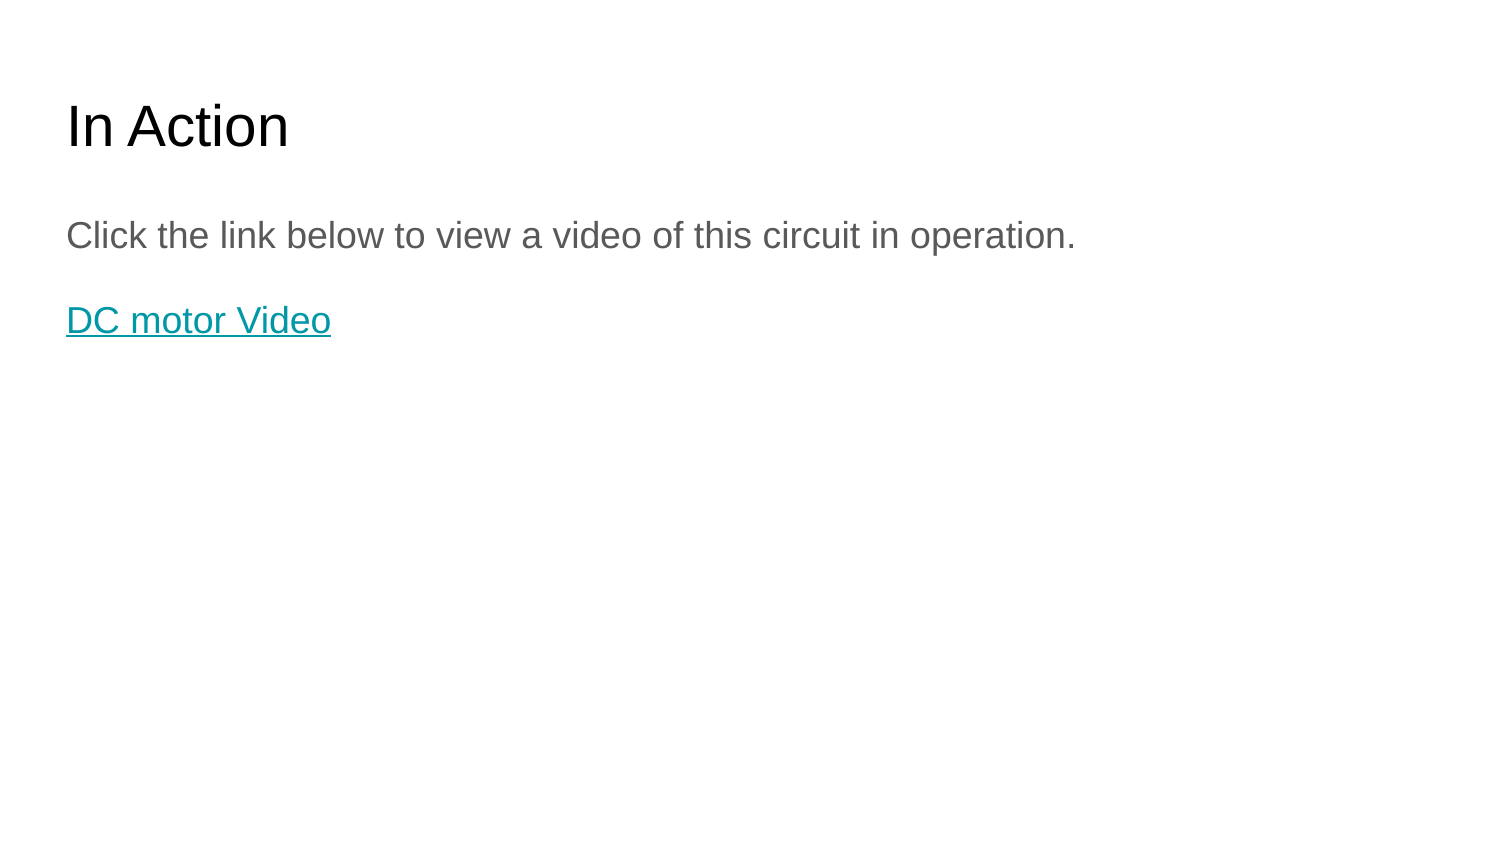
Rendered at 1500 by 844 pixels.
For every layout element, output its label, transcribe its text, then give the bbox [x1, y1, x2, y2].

list Click the link below to view a video of this circuit in operation. DC motor Video [51, 189, 1449, 750]
title In Action [51, 72, 1449, 167]
